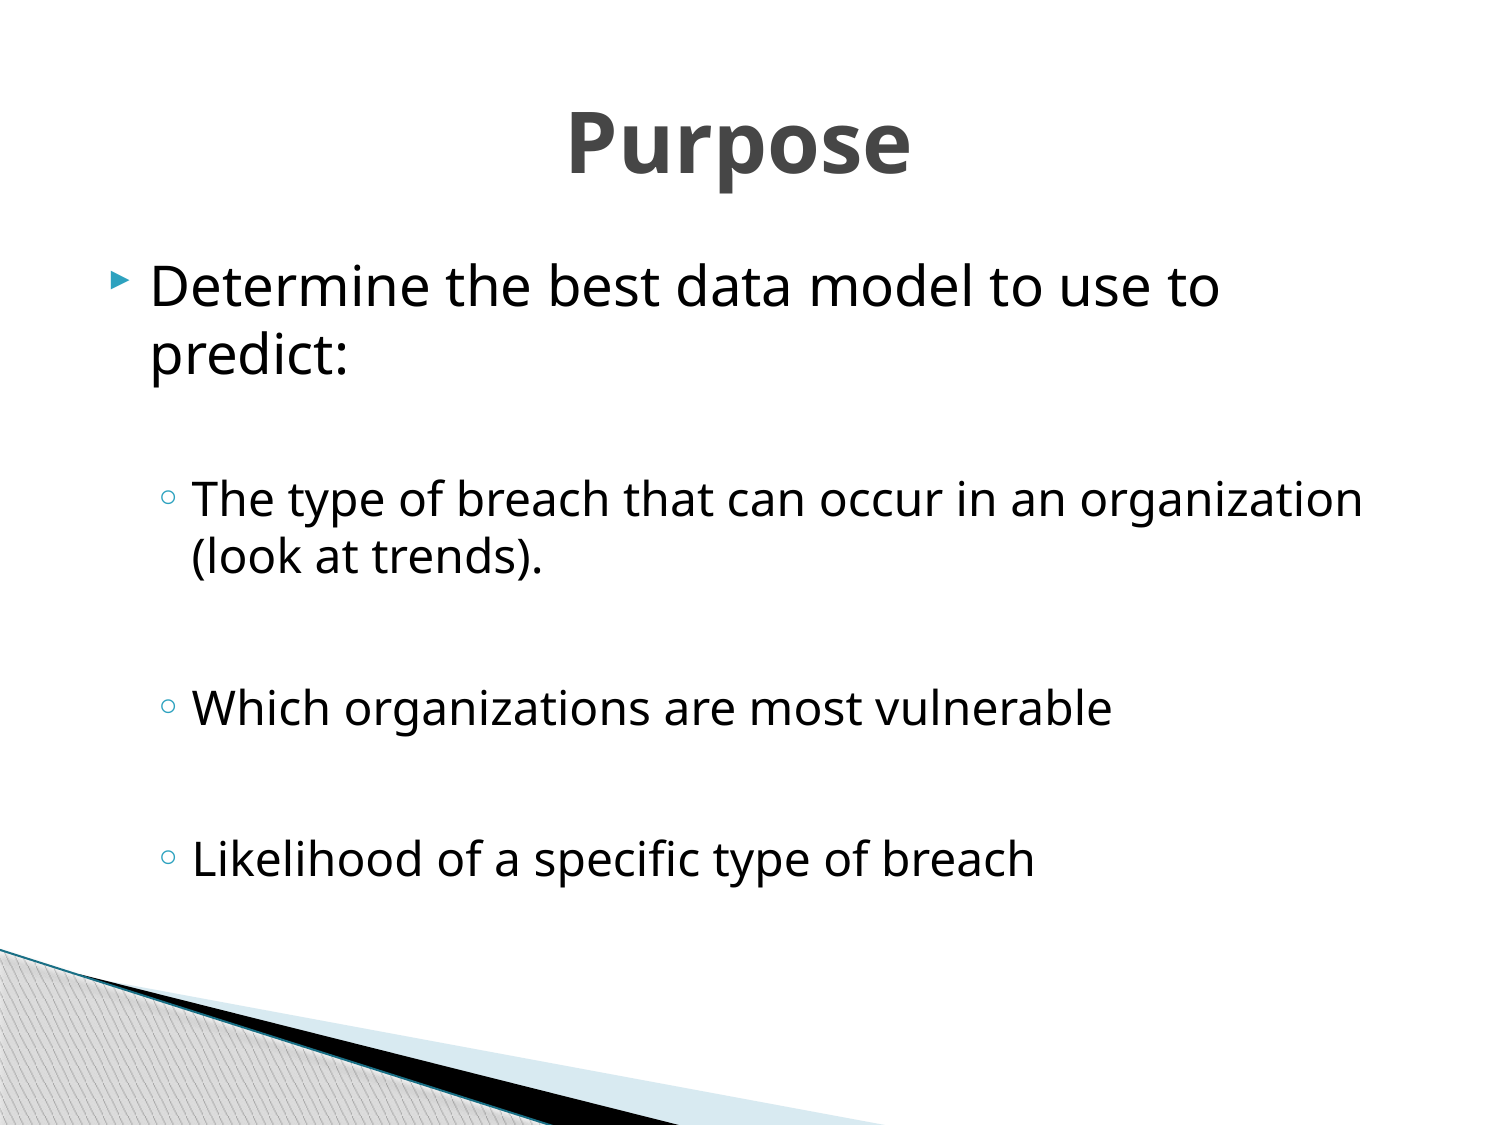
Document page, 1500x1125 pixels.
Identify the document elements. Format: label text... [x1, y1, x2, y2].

list Determine the best data model to use to predict: The type of breach that can occur in an organization (look at trends). Which organizations are most vulnerable Likelihood of a specific type of breach [75, 243, 1425, 986]
title Purpose [75, 45, 1425, 233]
